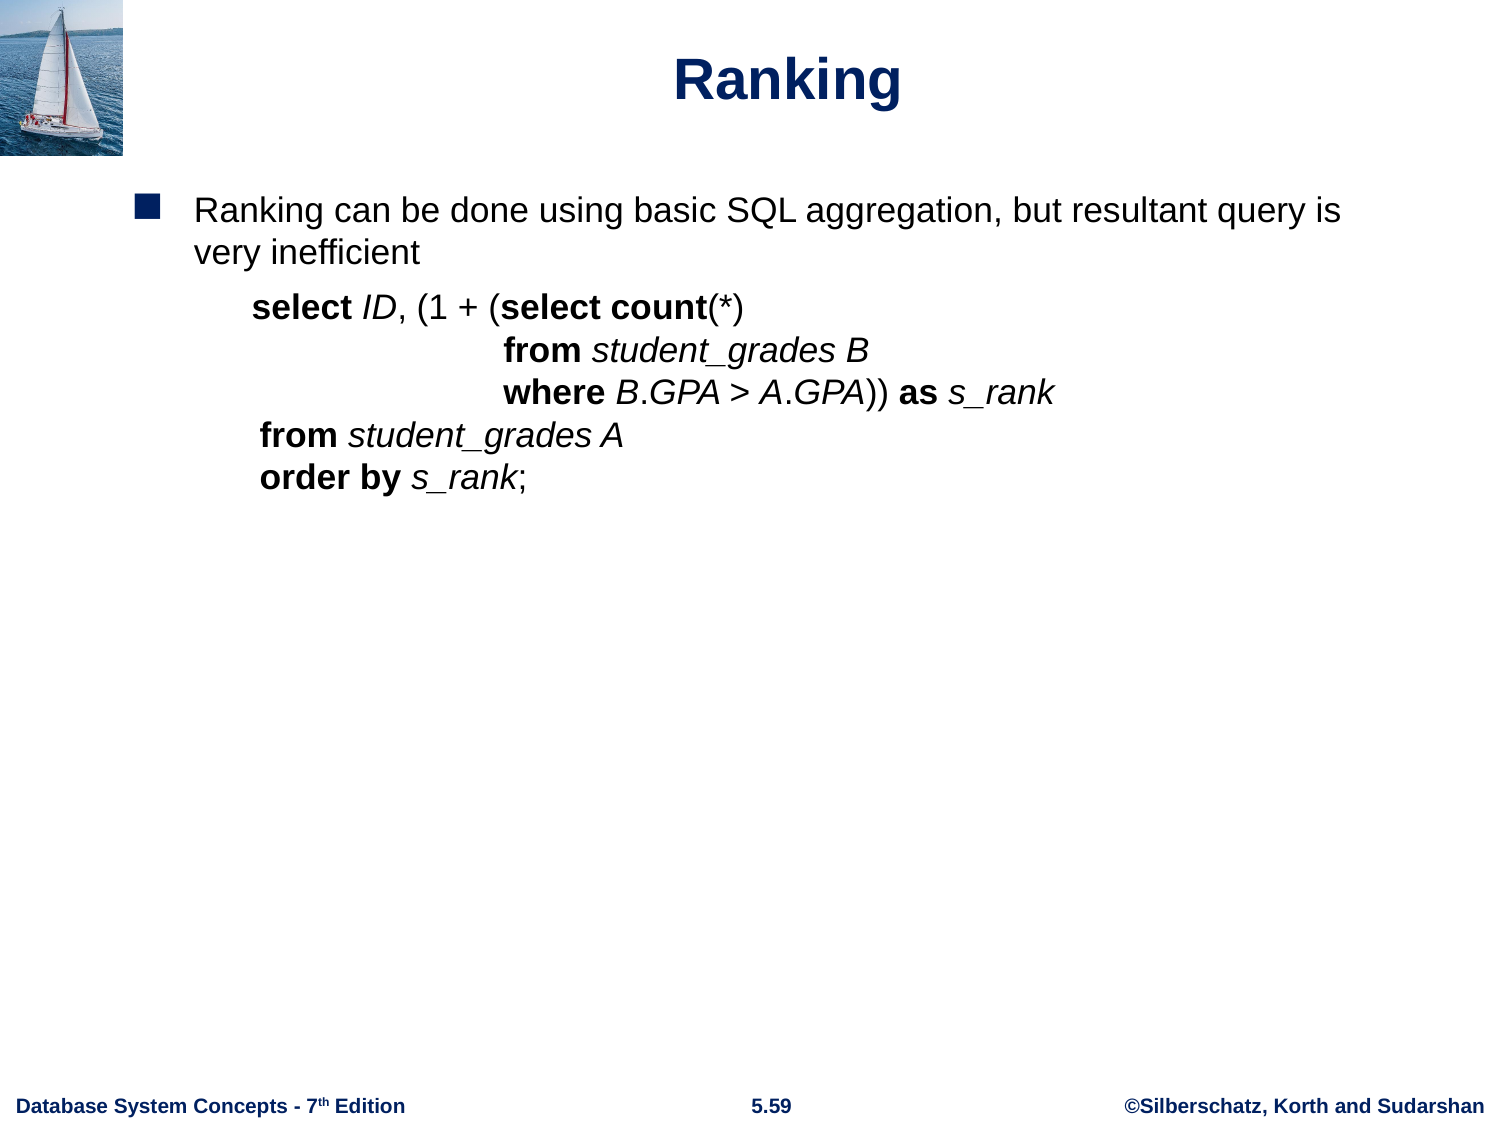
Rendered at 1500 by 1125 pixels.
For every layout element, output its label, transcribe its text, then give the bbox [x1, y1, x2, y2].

picture [0, 0, 123, 156]
list Ranking can be done using basic SQL aggregation, but resultant query is very inefficient select ID, (1 + (select count(*) from student_grades B where B.GPA > A.GPA)) as s_rank from student_grades A order by s_rank; [122, 179, 1391, 984]
title Ranking [125, 18, 1452, 120]
